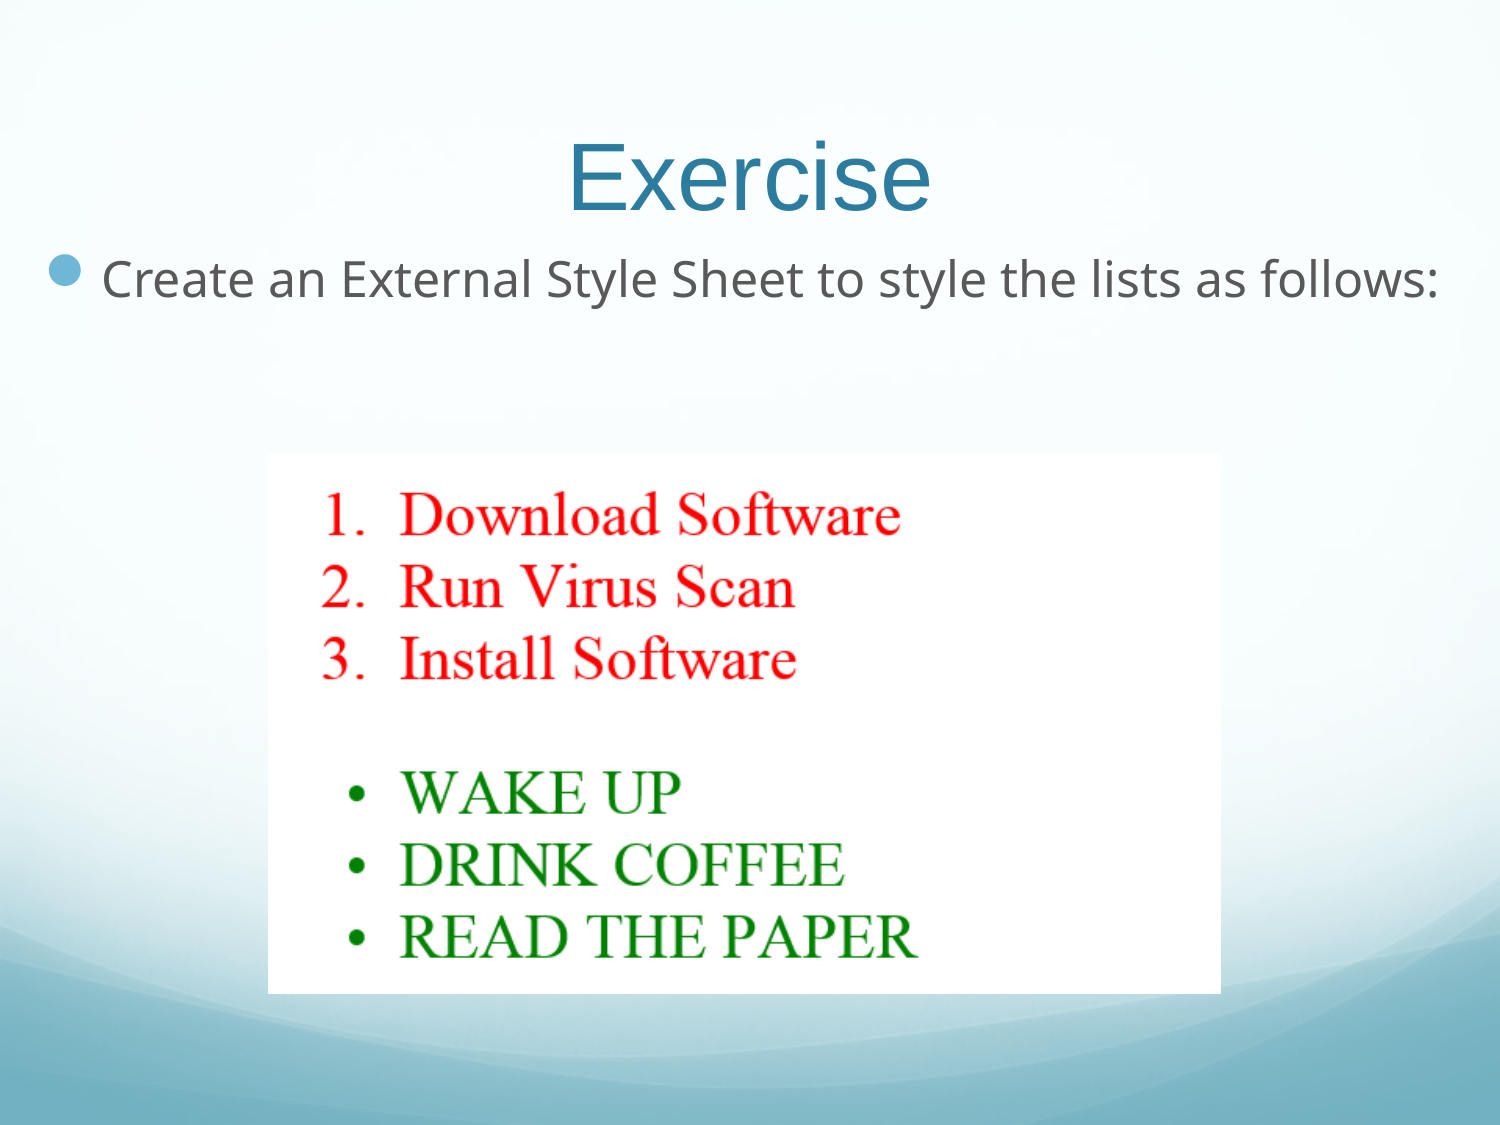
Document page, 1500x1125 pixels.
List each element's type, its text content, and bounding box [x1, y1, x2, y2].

text_box Exercise [90, 17, 1410, 237]
picture [268, 453, 1222, 995]
list Create an External Style Sheet to style the lists as follows: [29, 239, 1471, 1005]
